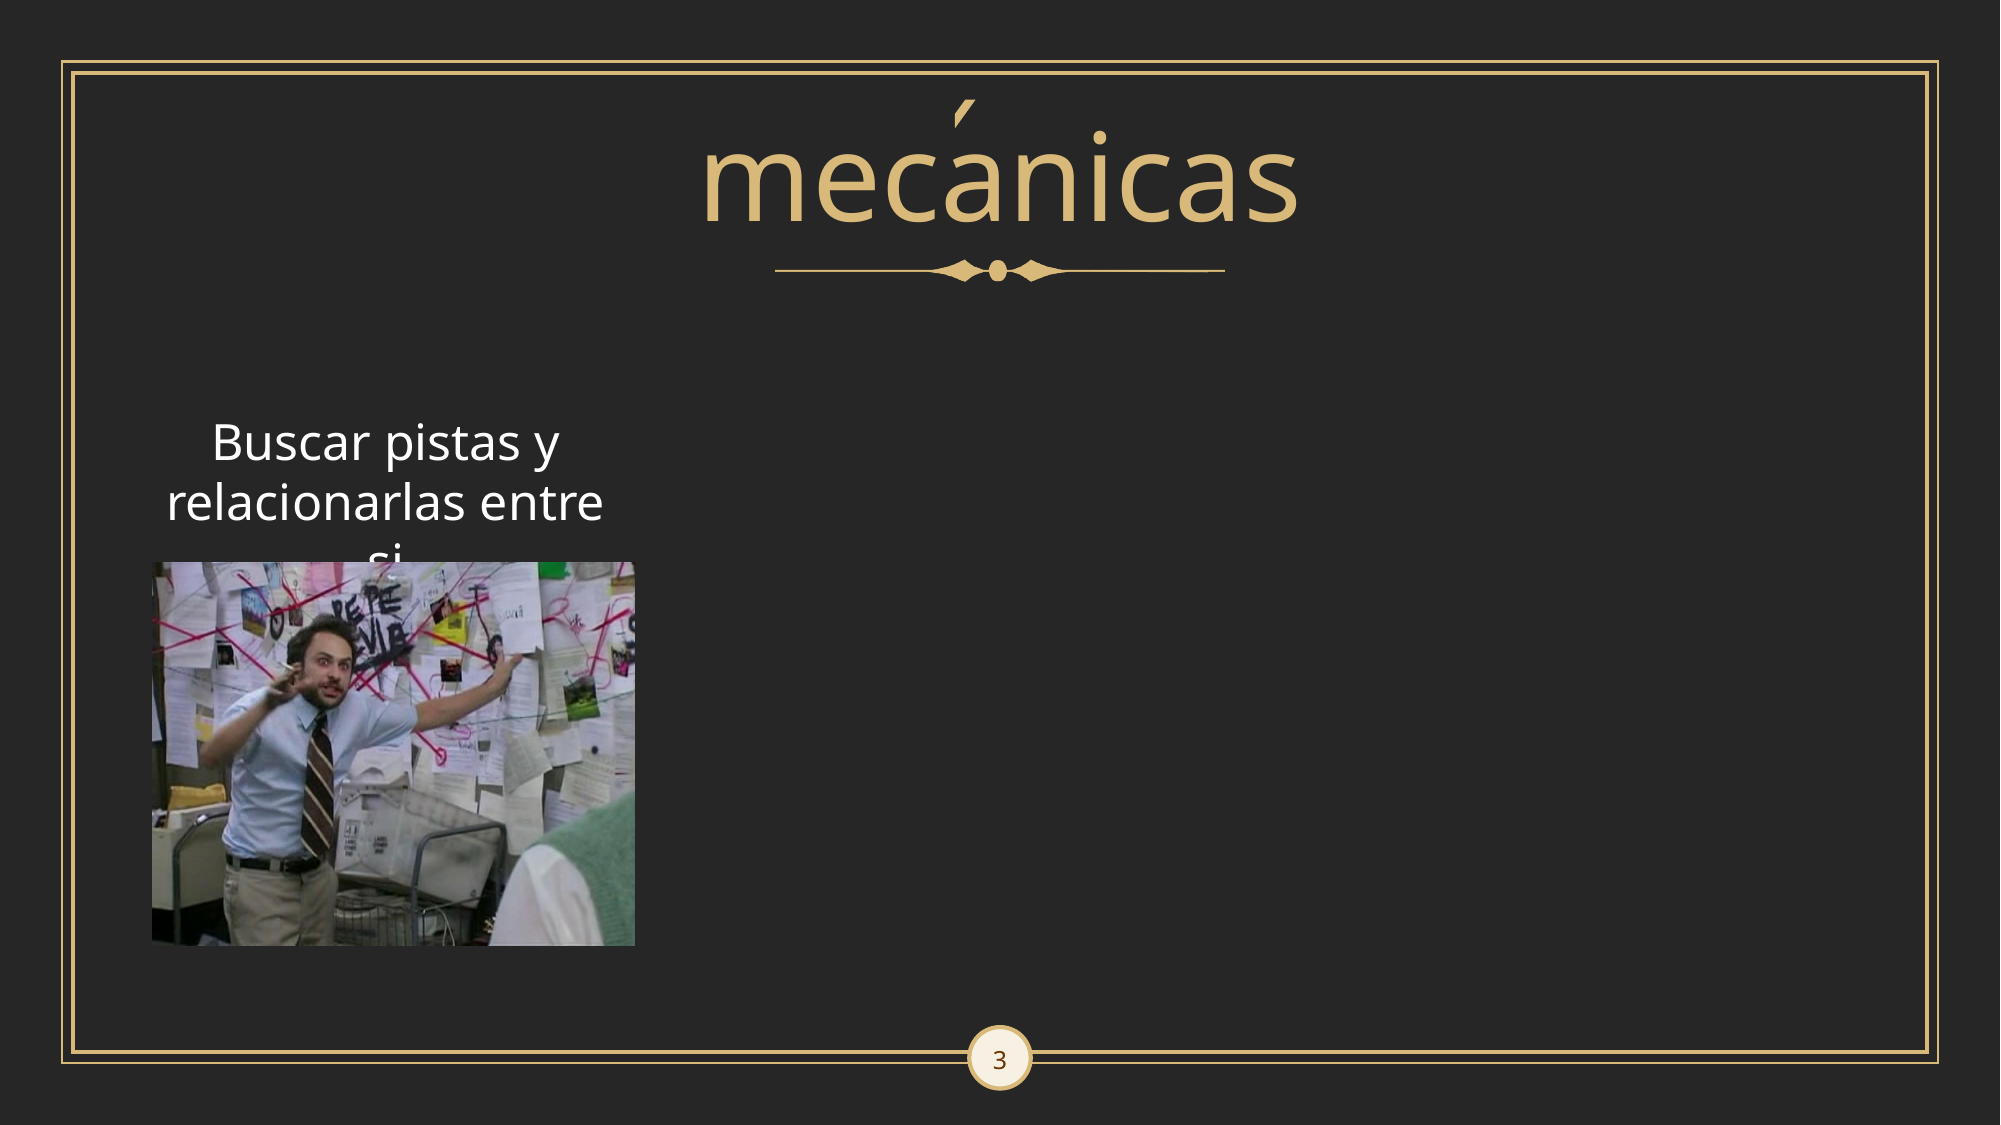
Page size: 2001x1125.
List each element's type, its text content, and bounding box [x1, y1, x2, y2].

text_box [954, 99, 976, 129]
title mecanicas [137, 107, 1863, 256]
picture [775, 259, 1225, 282]
slide_number 3 [954, 1029, 1045, 1089]
picture [152, 562, 635, 946]
text_box Buscar pistas y relacionarlas entre si [137, 403, 635, 598]
